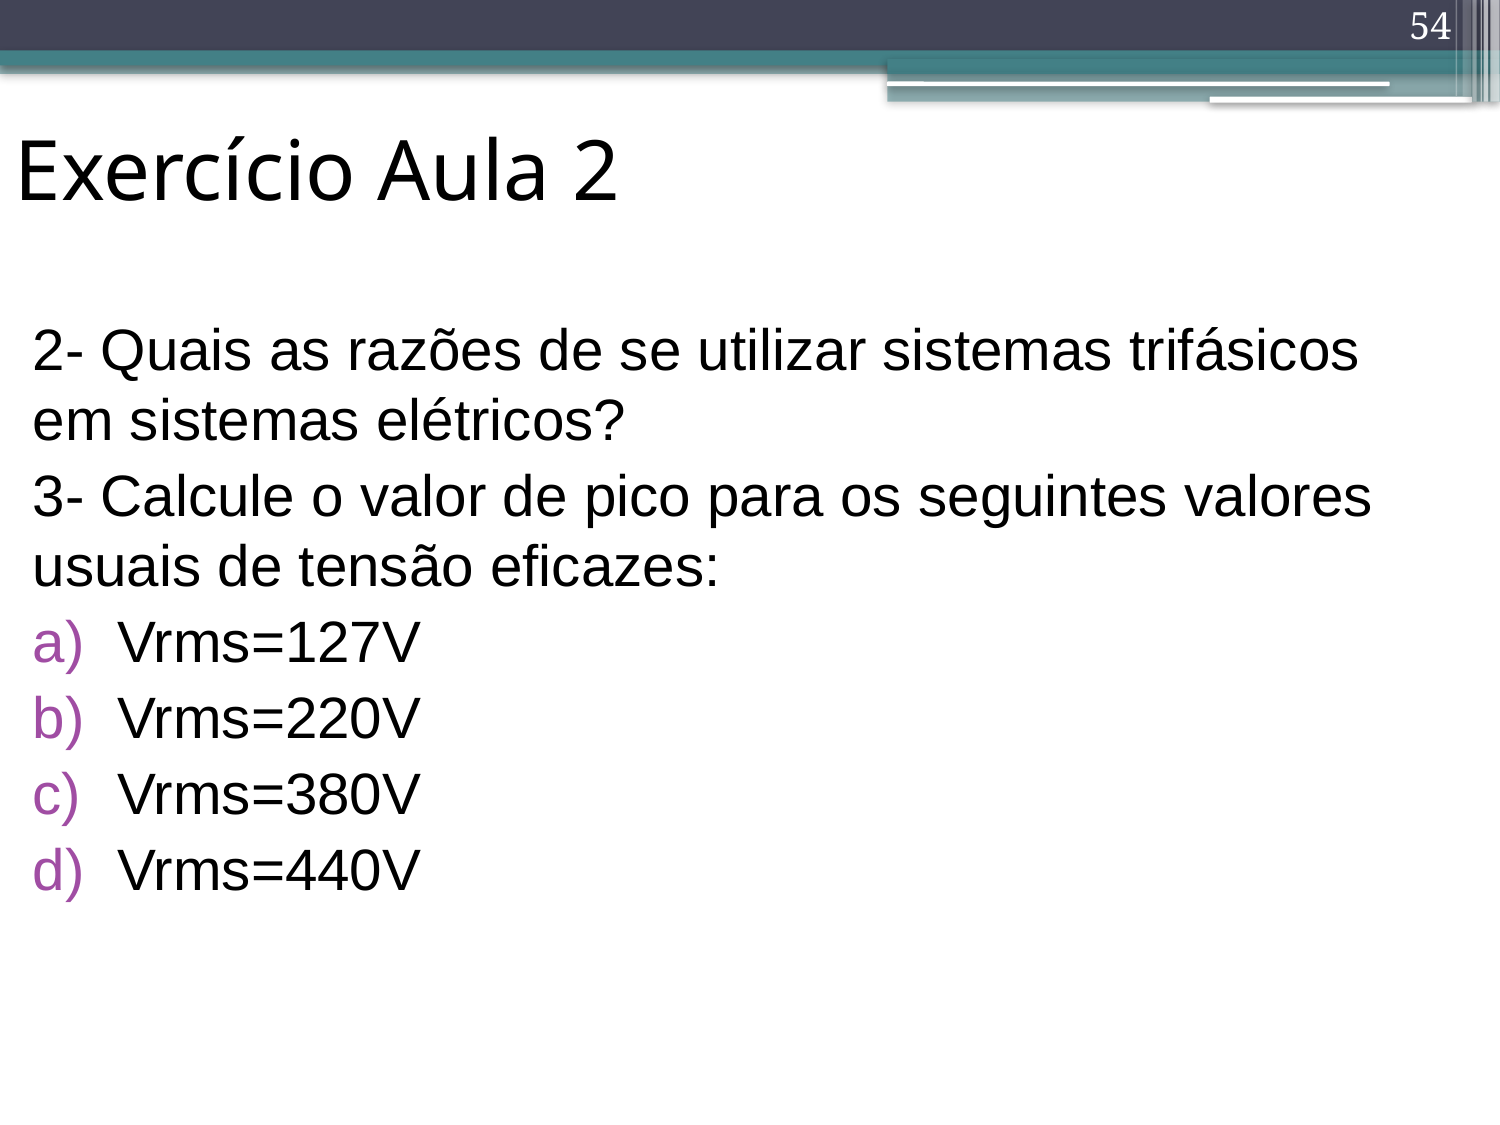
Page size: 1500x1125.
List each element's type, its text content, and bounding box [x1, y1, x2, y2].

slide_number 54 [1341, 0, 1466, 61]
title Exercício Aula 2 [0, 109, 1350, 285]
list 2- Quais as razões de se utilizar sistemas trifásicos em sistemas elétricos? 3- Calcule o valor de pico para os seguintes valores usuais de tensão eficazes: Vrms=127V Vrms=220V Vrms=380V Vrms=440V [0, 304, 1444, 967]
